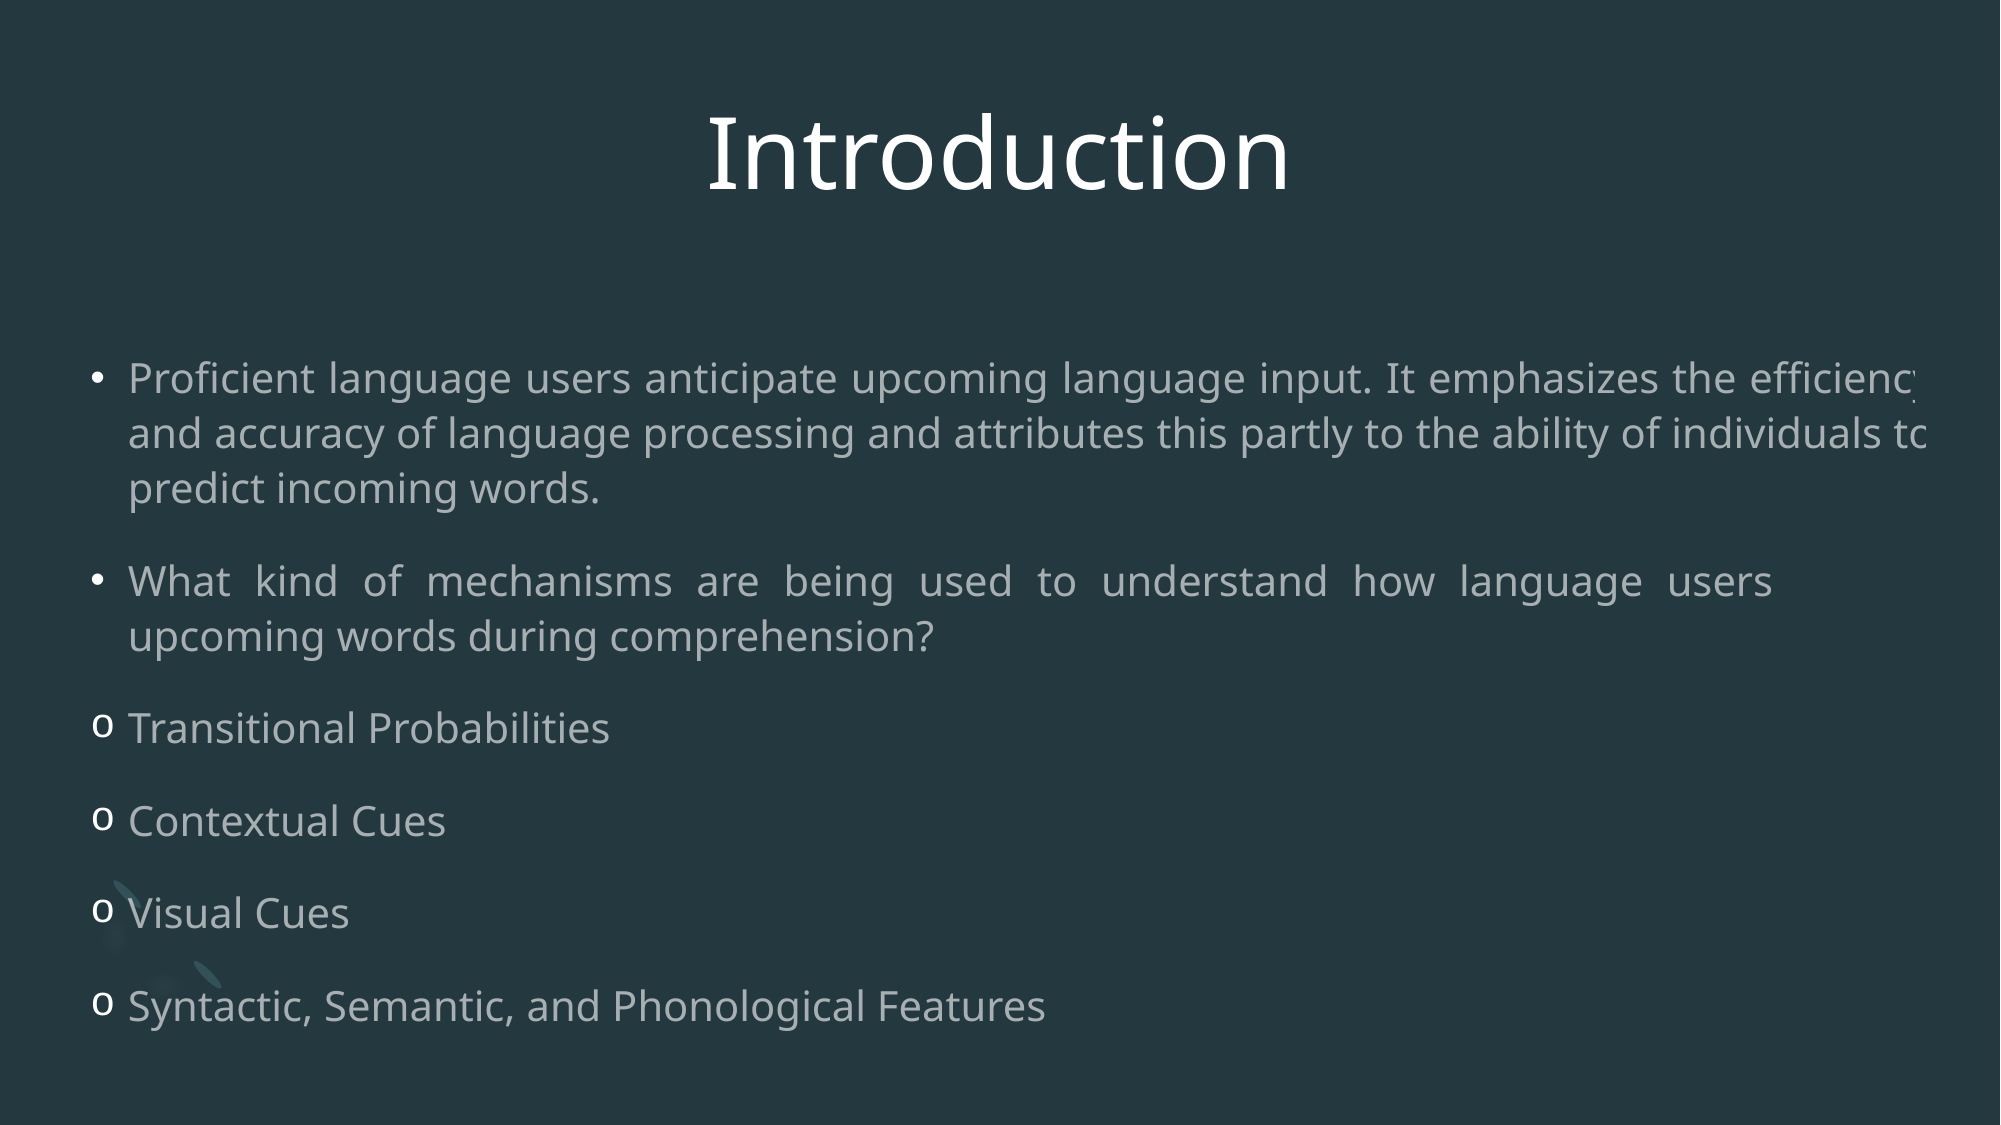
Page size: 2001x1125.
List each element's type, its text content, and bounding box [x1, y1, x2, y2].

list Proficient language users anticipate upcoming language input. It emphasizes the efficiency and accuracy of language processing and attributes this partly to the ability of individuals to predict incoming words. What kind of mechanisms are being used to understand how language users predict upcoming words during comprehension? Transitional Probabilities Contextual Cues Visual Cues Syntactic, Semantic, and Phonological Features [90, 346, 1935, 1081]
title Introduction [90, 90, 1910, 309]
